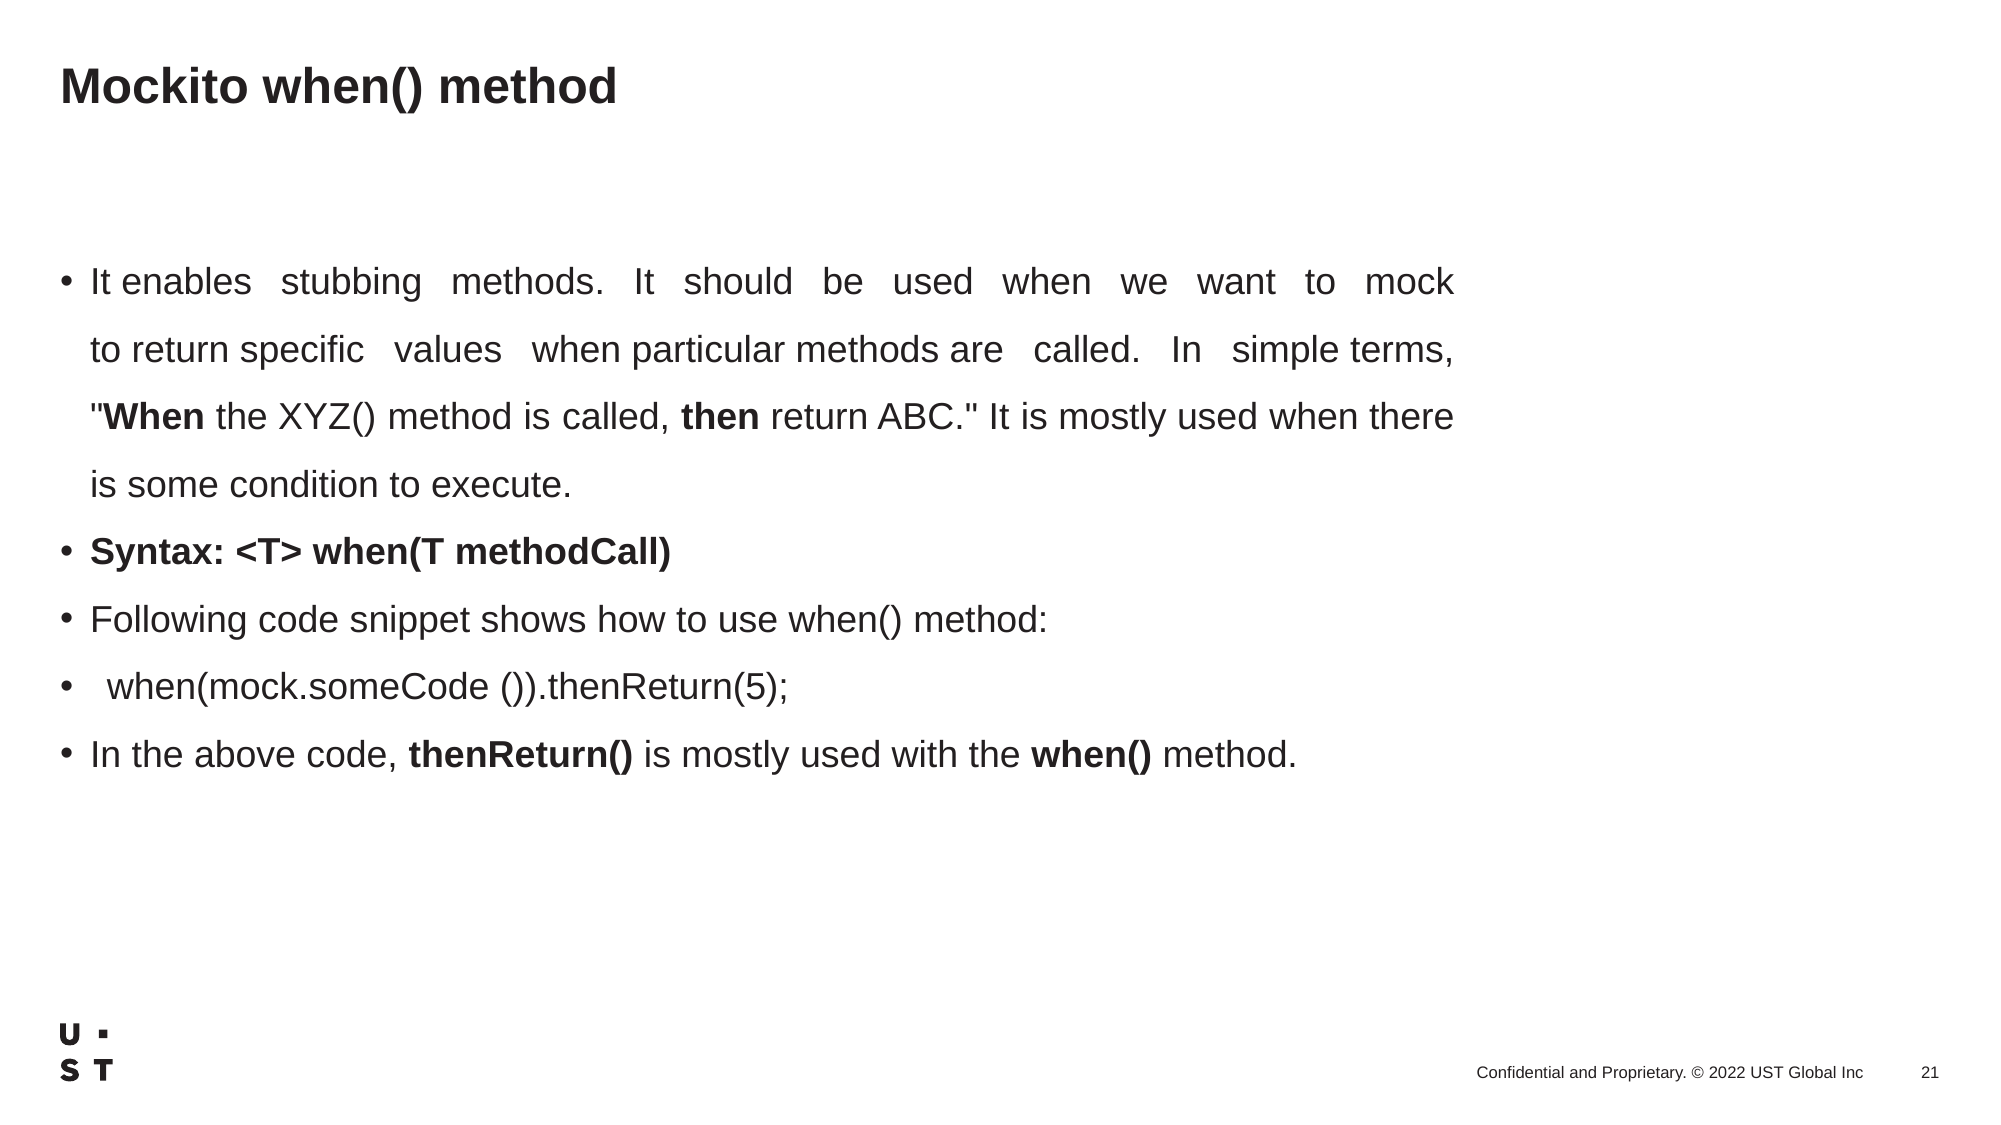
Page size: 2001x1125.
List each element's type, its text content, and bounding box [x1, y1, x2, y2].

title Mockito when() method [60, 60, 1940, 210]
list It enables stubbing methods. It should be used when we want to mock to return specific values when particular methods are called. In simple terms, "When the XYZ() method is called, then return ABC." It is mostly used when there is some condition to execute. Syntax: <T> when(T methodCall) Following code snippet shows how to use when() method: when(mock.someCode ()).thenReturn(5); In the above code, thenReturn() is mostly used with the when() method. [60, 190, 1455, 888]
